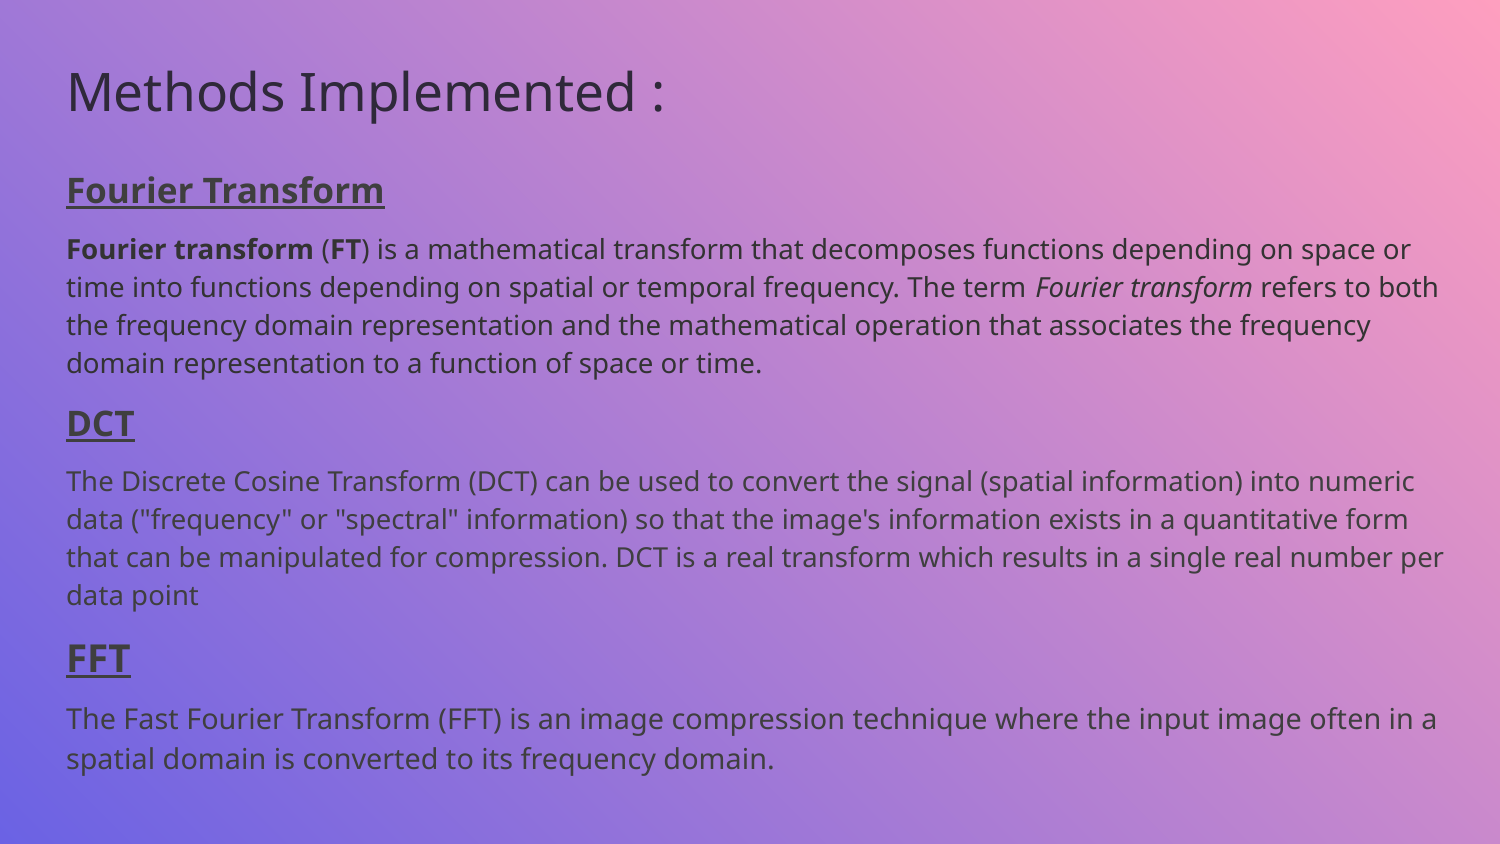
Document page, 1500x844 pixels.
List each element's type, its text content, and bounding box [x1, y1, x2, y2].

title Methods Implemented : [51, 43, 1449, 138]
list Fourier Transform Fourier transform (FT) is a mathematical transform that decomposes functions depending on space or time into functions depending on spatial or temporal frequency. The term Fourier transform refers to both the frequency domain representation and the mathematical operation that associates the frequency domain representation to a function of space or time. DCT The Discrete Cosine Transform (DCT) can be used to convert the signal (spatial information) into numeric data ("frequency" or "spectral" information) so that the image's information exists in a quantitative form that can be manipulated for compression. DCT is a real transform which results in a single real number per data point FFT The Fast Fourier Transform (FFT) is an image compression technique where the input image often in a spatial domain is converted to its frequency domain. [51, 146, 1465, 793]
